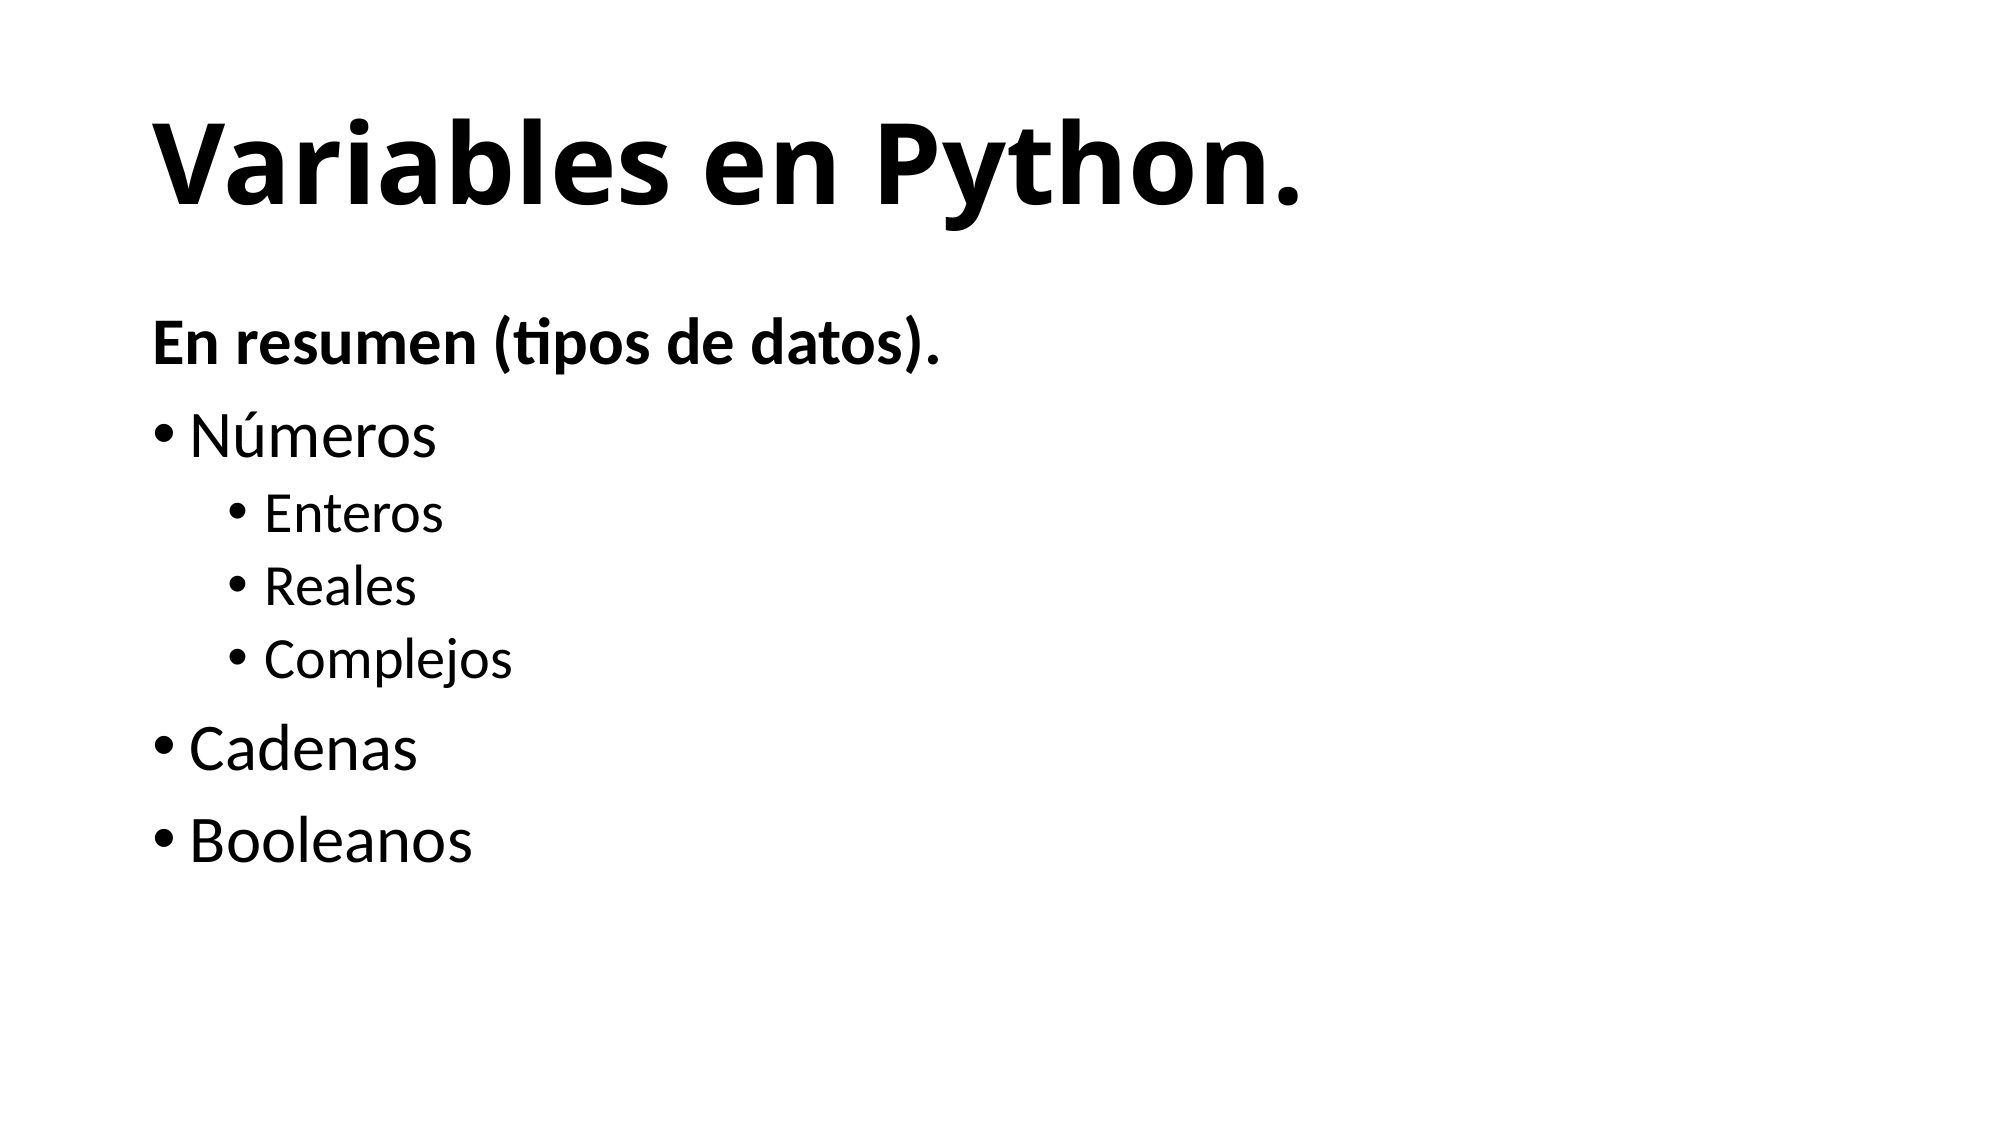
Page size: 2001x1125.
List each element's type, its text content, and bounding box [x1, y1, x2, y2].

title Variables en Python. [137, 59, 1863, 278]
list En resumen (tipos de datos). Números Enteros Reales Complejos Cadenas Booleanos [137, 299, 1145, 1014]
